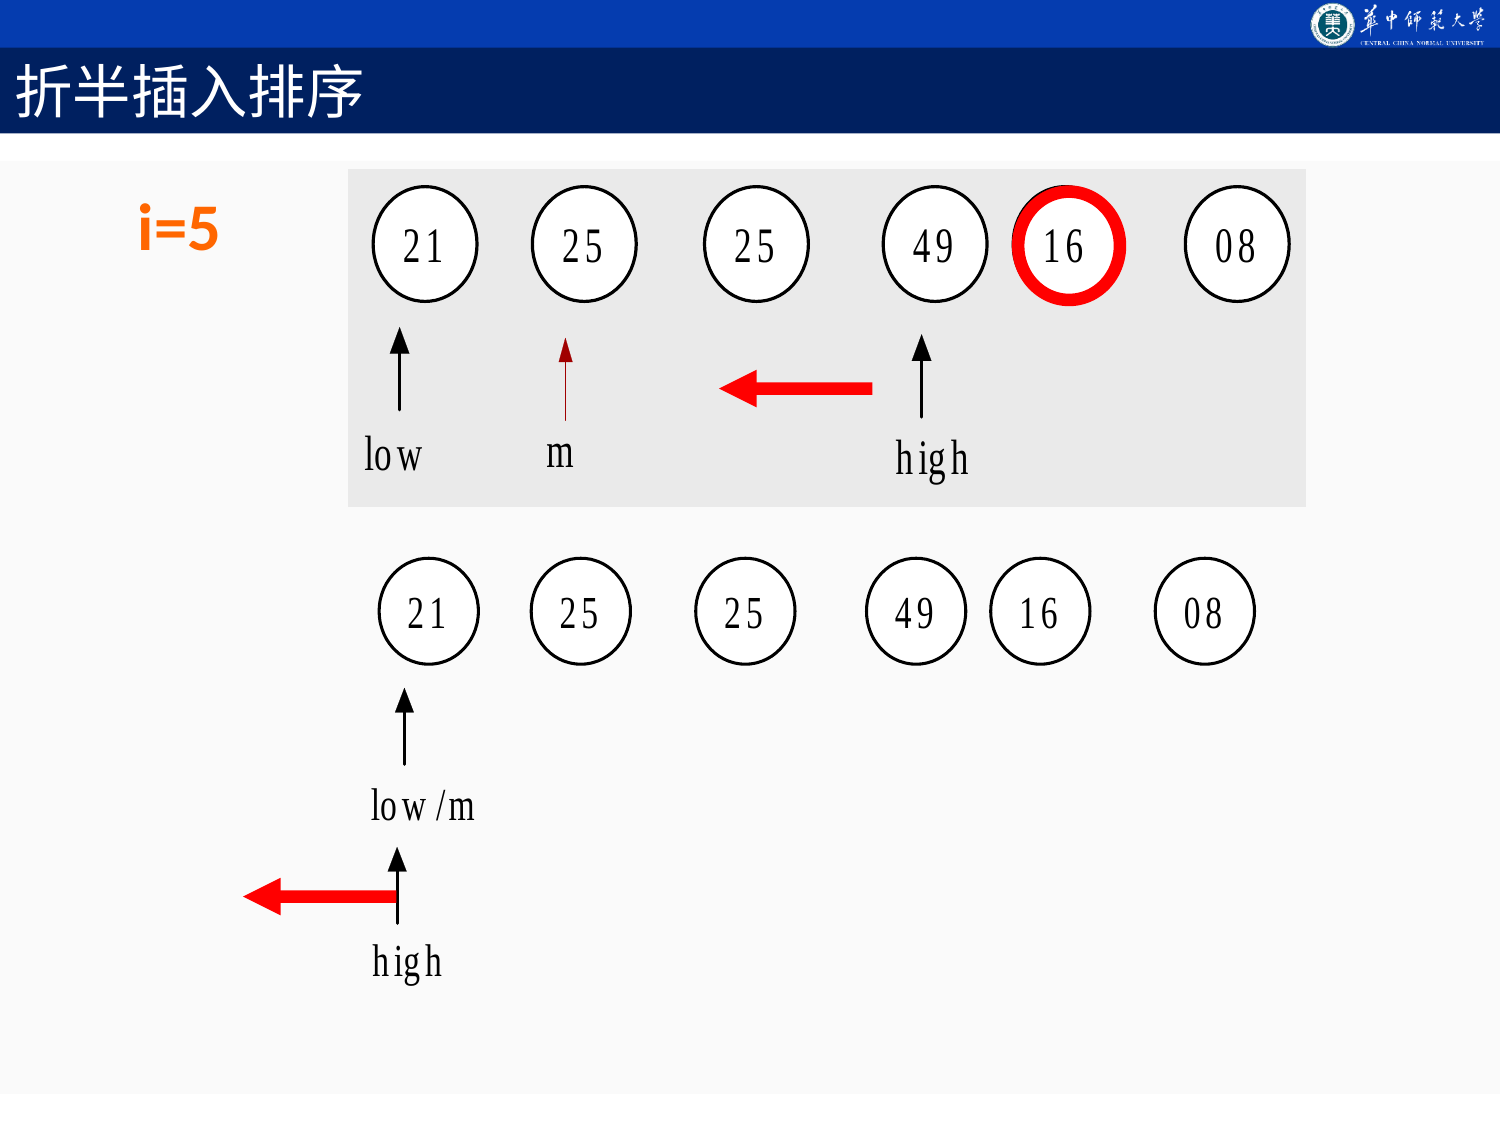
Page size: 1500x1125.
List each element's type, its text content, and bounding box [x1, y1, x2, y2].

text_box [242, 542, 1271, 1003]
text_box 折半插入排序 [0, 47, 1500, 134]
text_box [0, 160, 1500, 1094]
picture [1310, 2, 1486, 47]
text_box i=5 [123, 176, 315, 271]
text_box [348, 169, 1306, 507]
